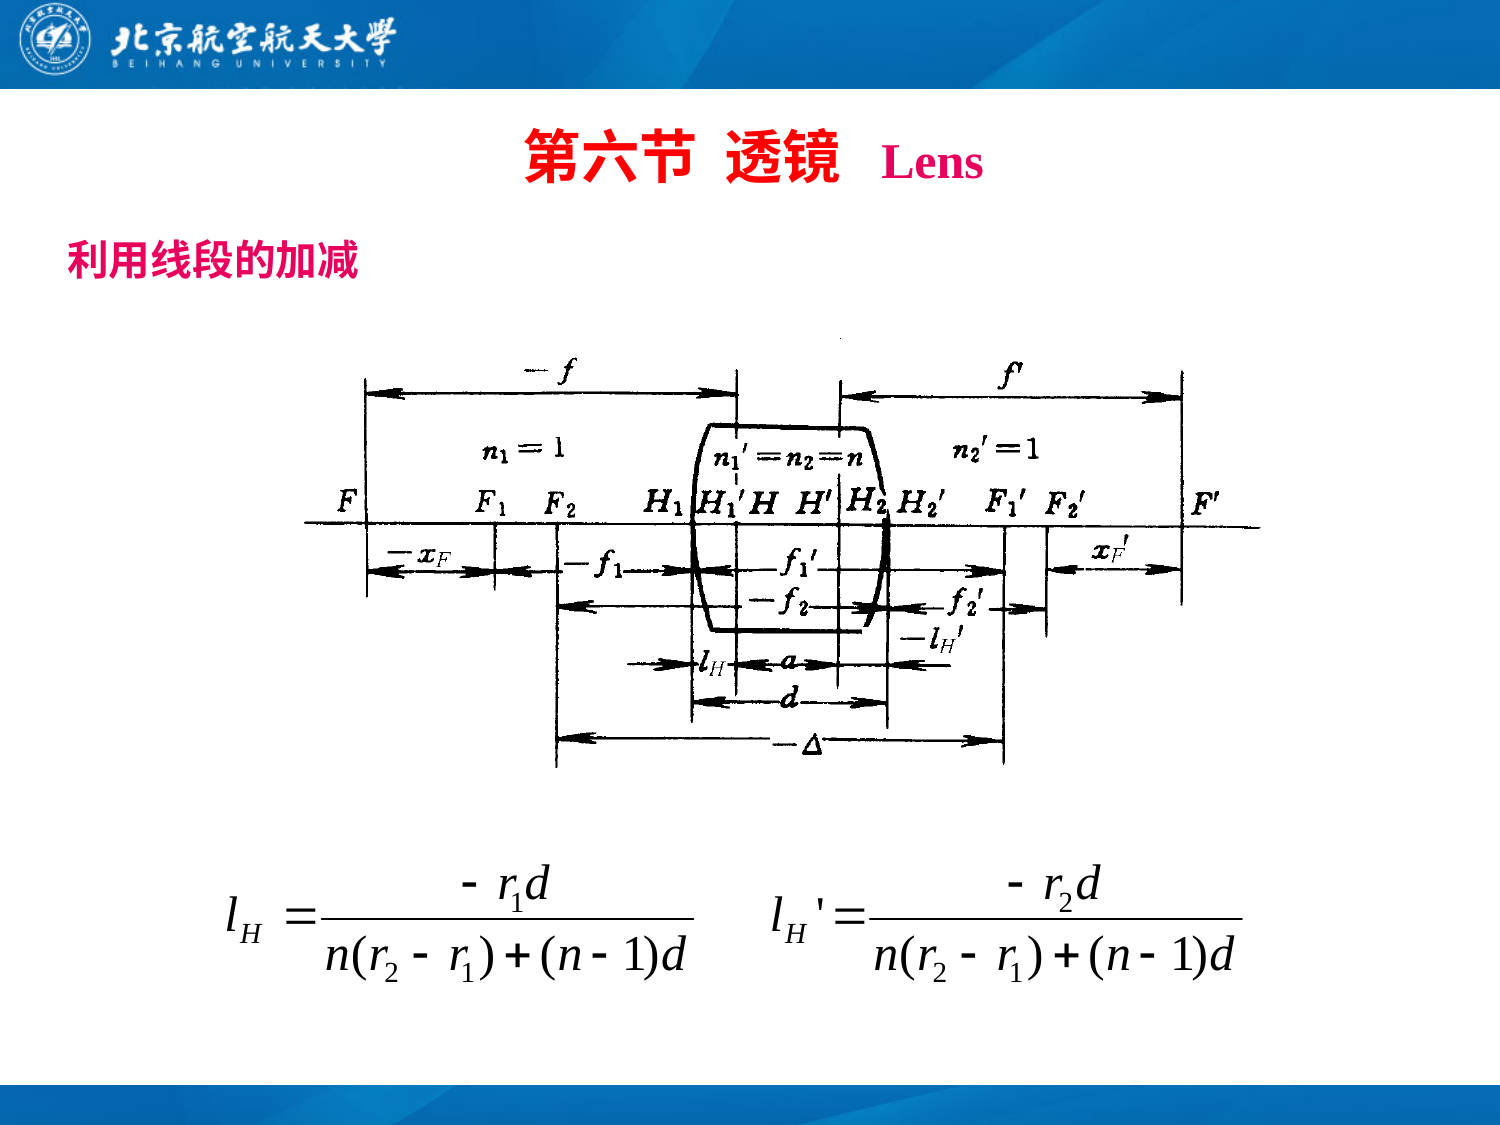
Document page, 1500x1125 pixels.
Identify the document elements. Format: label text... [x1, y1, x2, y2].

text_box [218, 851, 1254, 995]
text_box 第六节 透镜 Lens [116, 99, 1391, 194]
picture [288, 337, 1277, 778]
picture [0, 0, 1500, 89]
text_box 利用线段的加减 [52, 225, 1340, 291]
picture [0, 1085, 1500, 1125]
